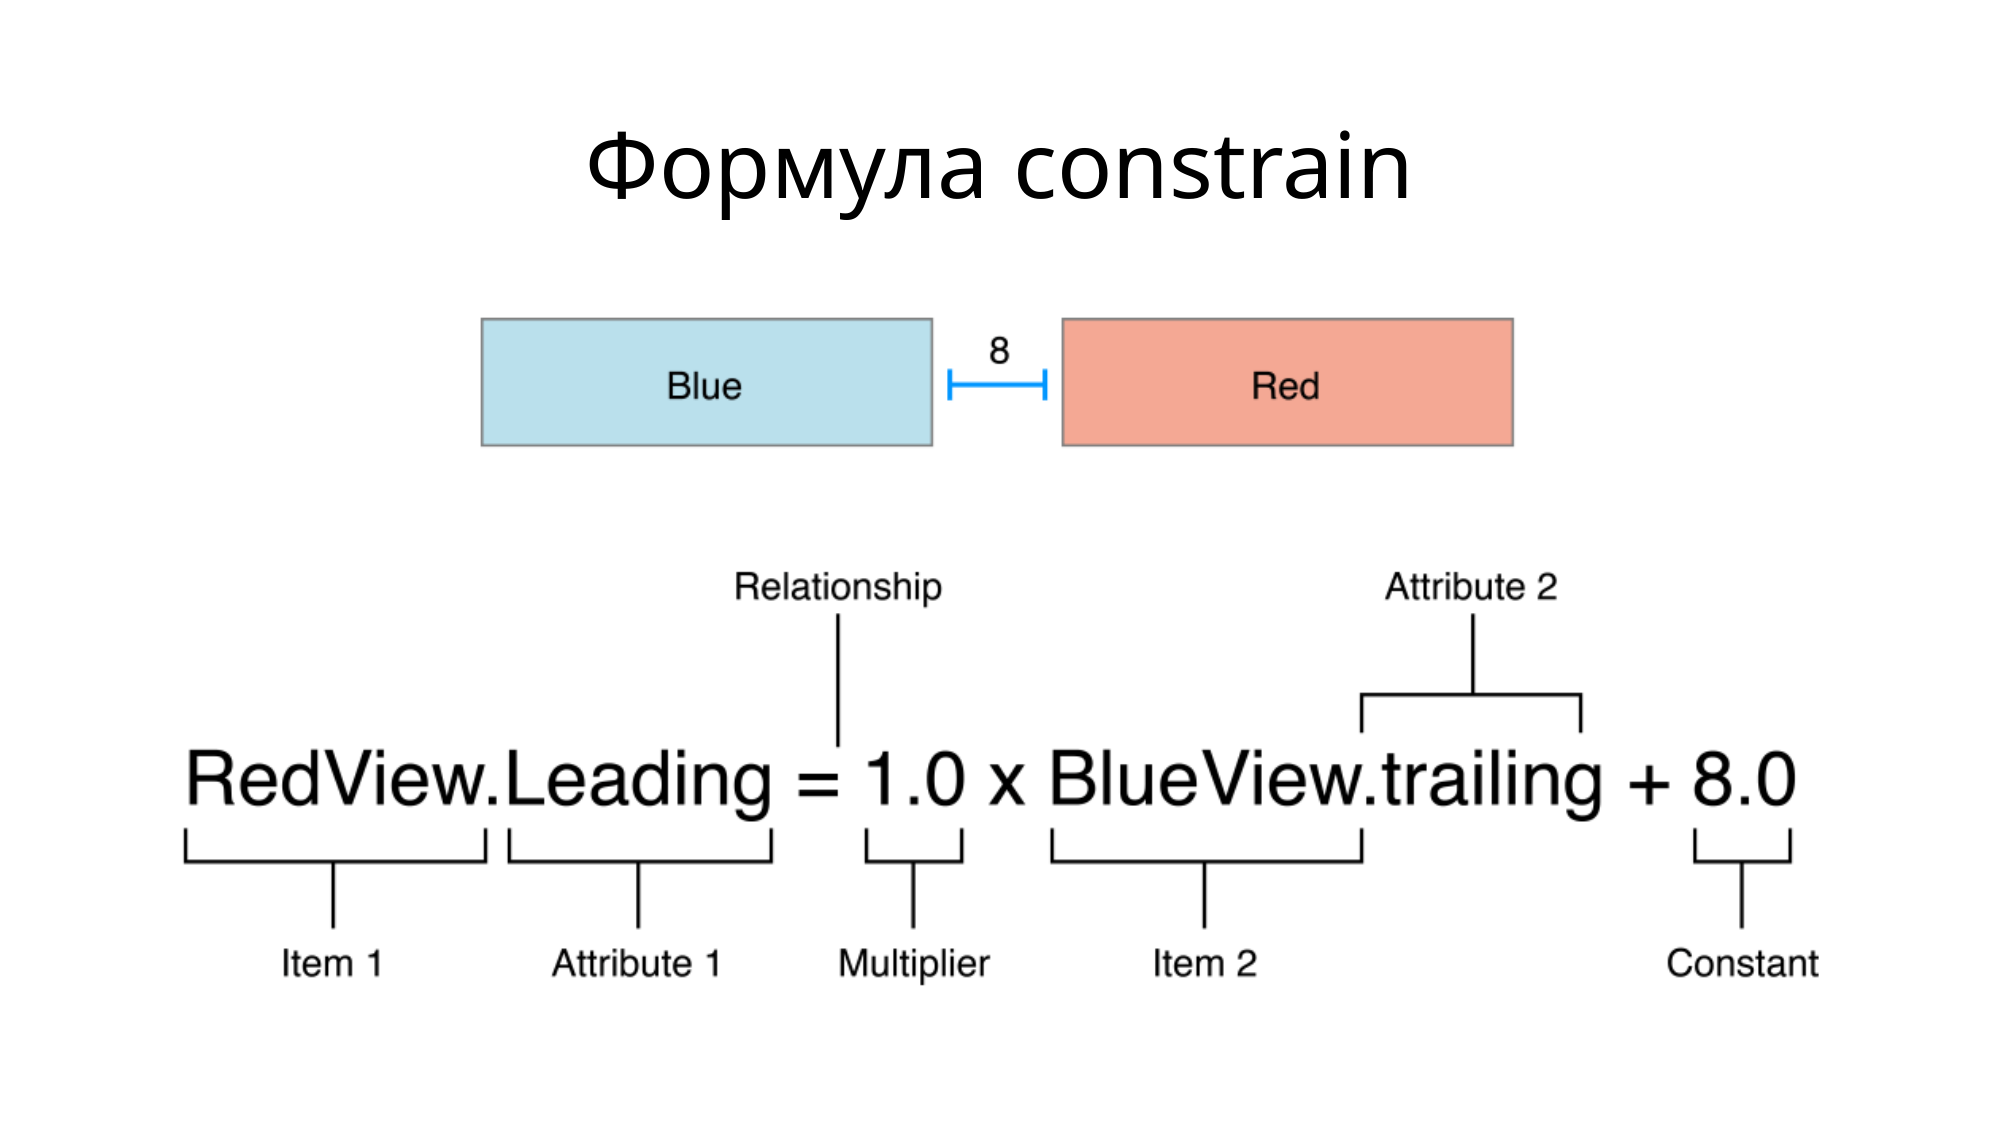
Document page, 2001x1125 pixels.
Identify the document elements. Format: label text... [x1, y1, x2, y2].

title Формула constrain [137, 59, 1863, 278]
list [162, 299, 1838, 1014]
